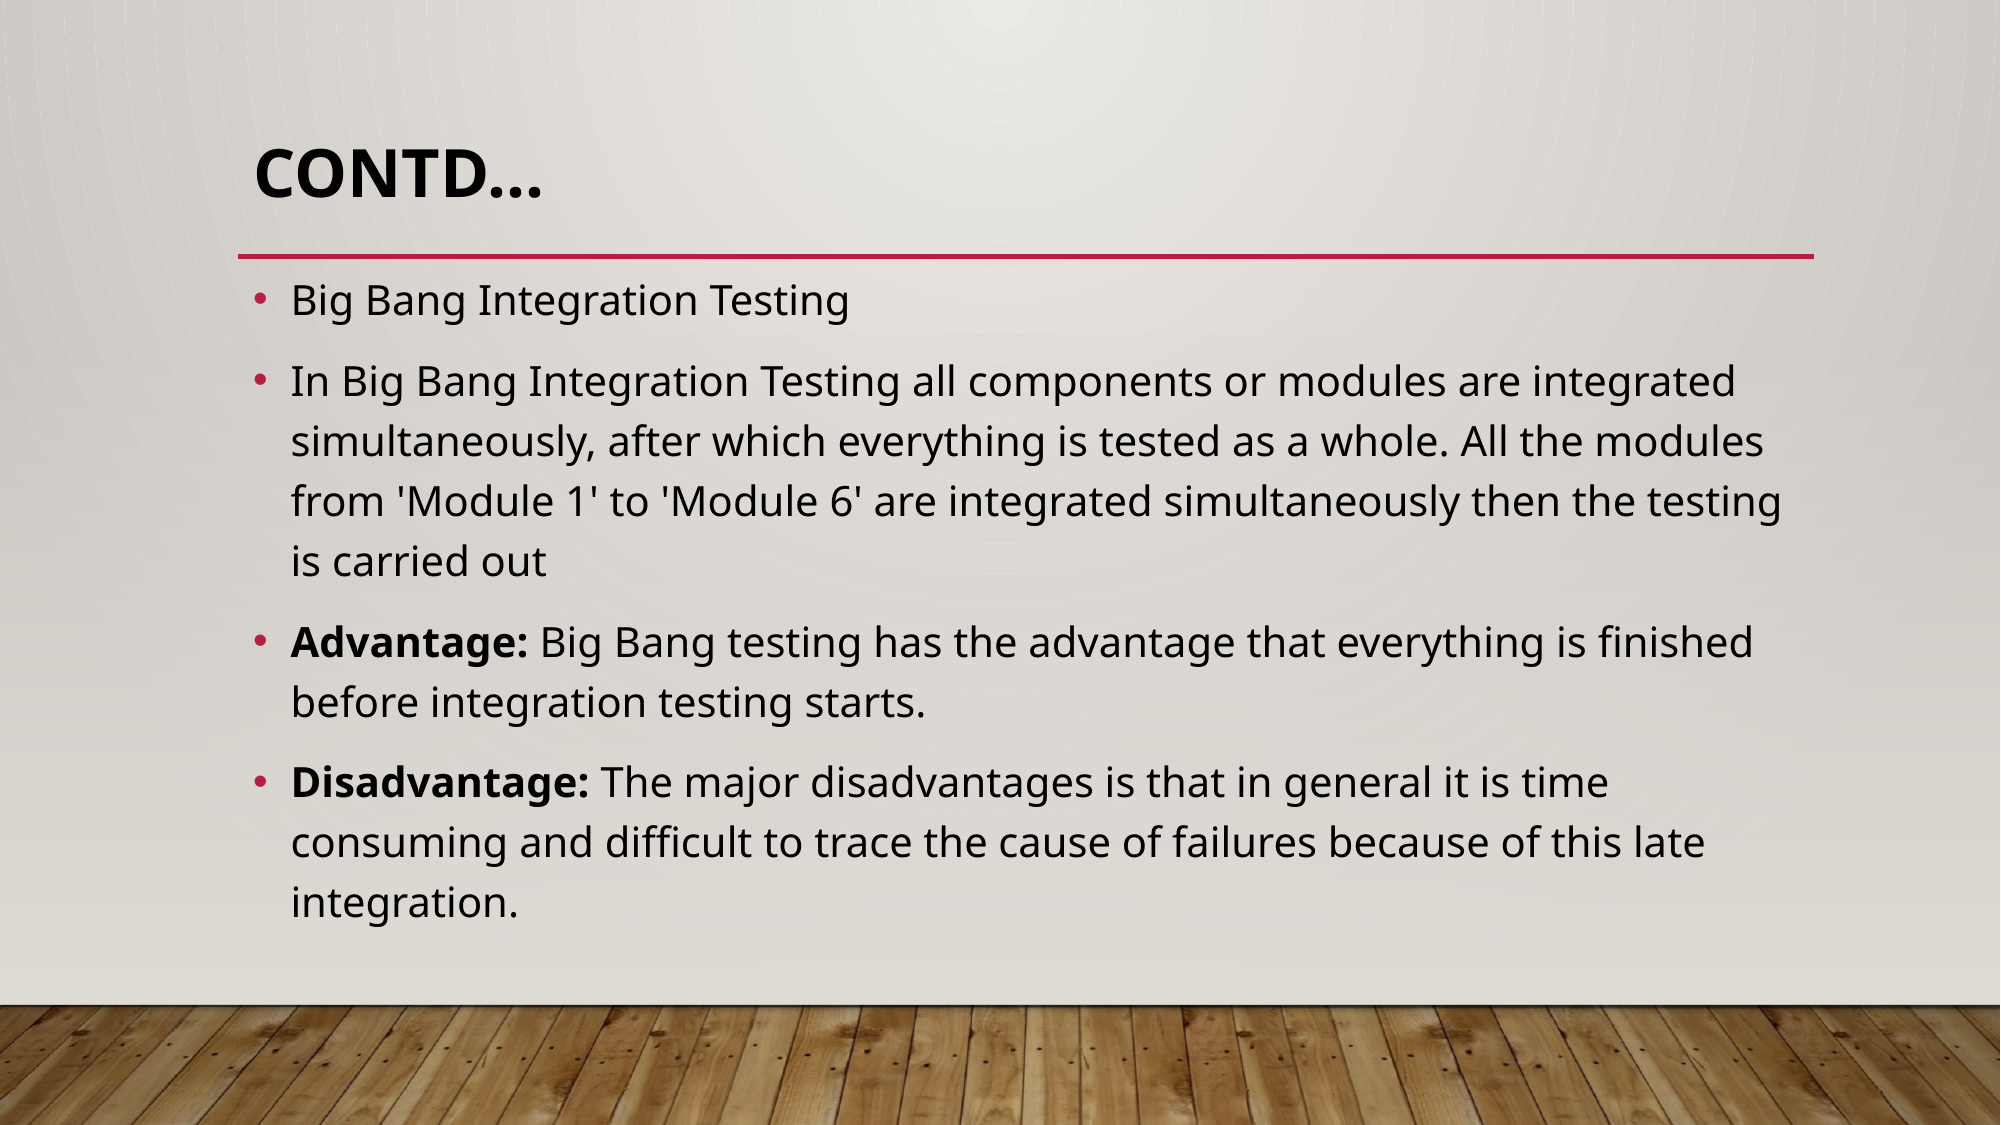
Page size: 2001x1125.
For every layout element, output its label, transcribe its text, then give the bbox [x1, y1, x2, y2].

title Contd… [238, 131, 1814, 256]
picture [0, 1005, 2000, 1125]
list Big Bang Integration Testing In Big Bang Integration Testing all components or modules are integrated simultaneously, after which everything is tested as a whole. All the modules from 'Module 1' to 'Module 6' are integrated simultaneously then the testing is carried out Advantage: Big Bang testing has the advantage that everything is finished before integration testing starts. Disadvantage: The major disadvantages is that in general it is time consuming and difficult to trace the cause of failures because of this late integration. [238, 256, 1814, 897]
